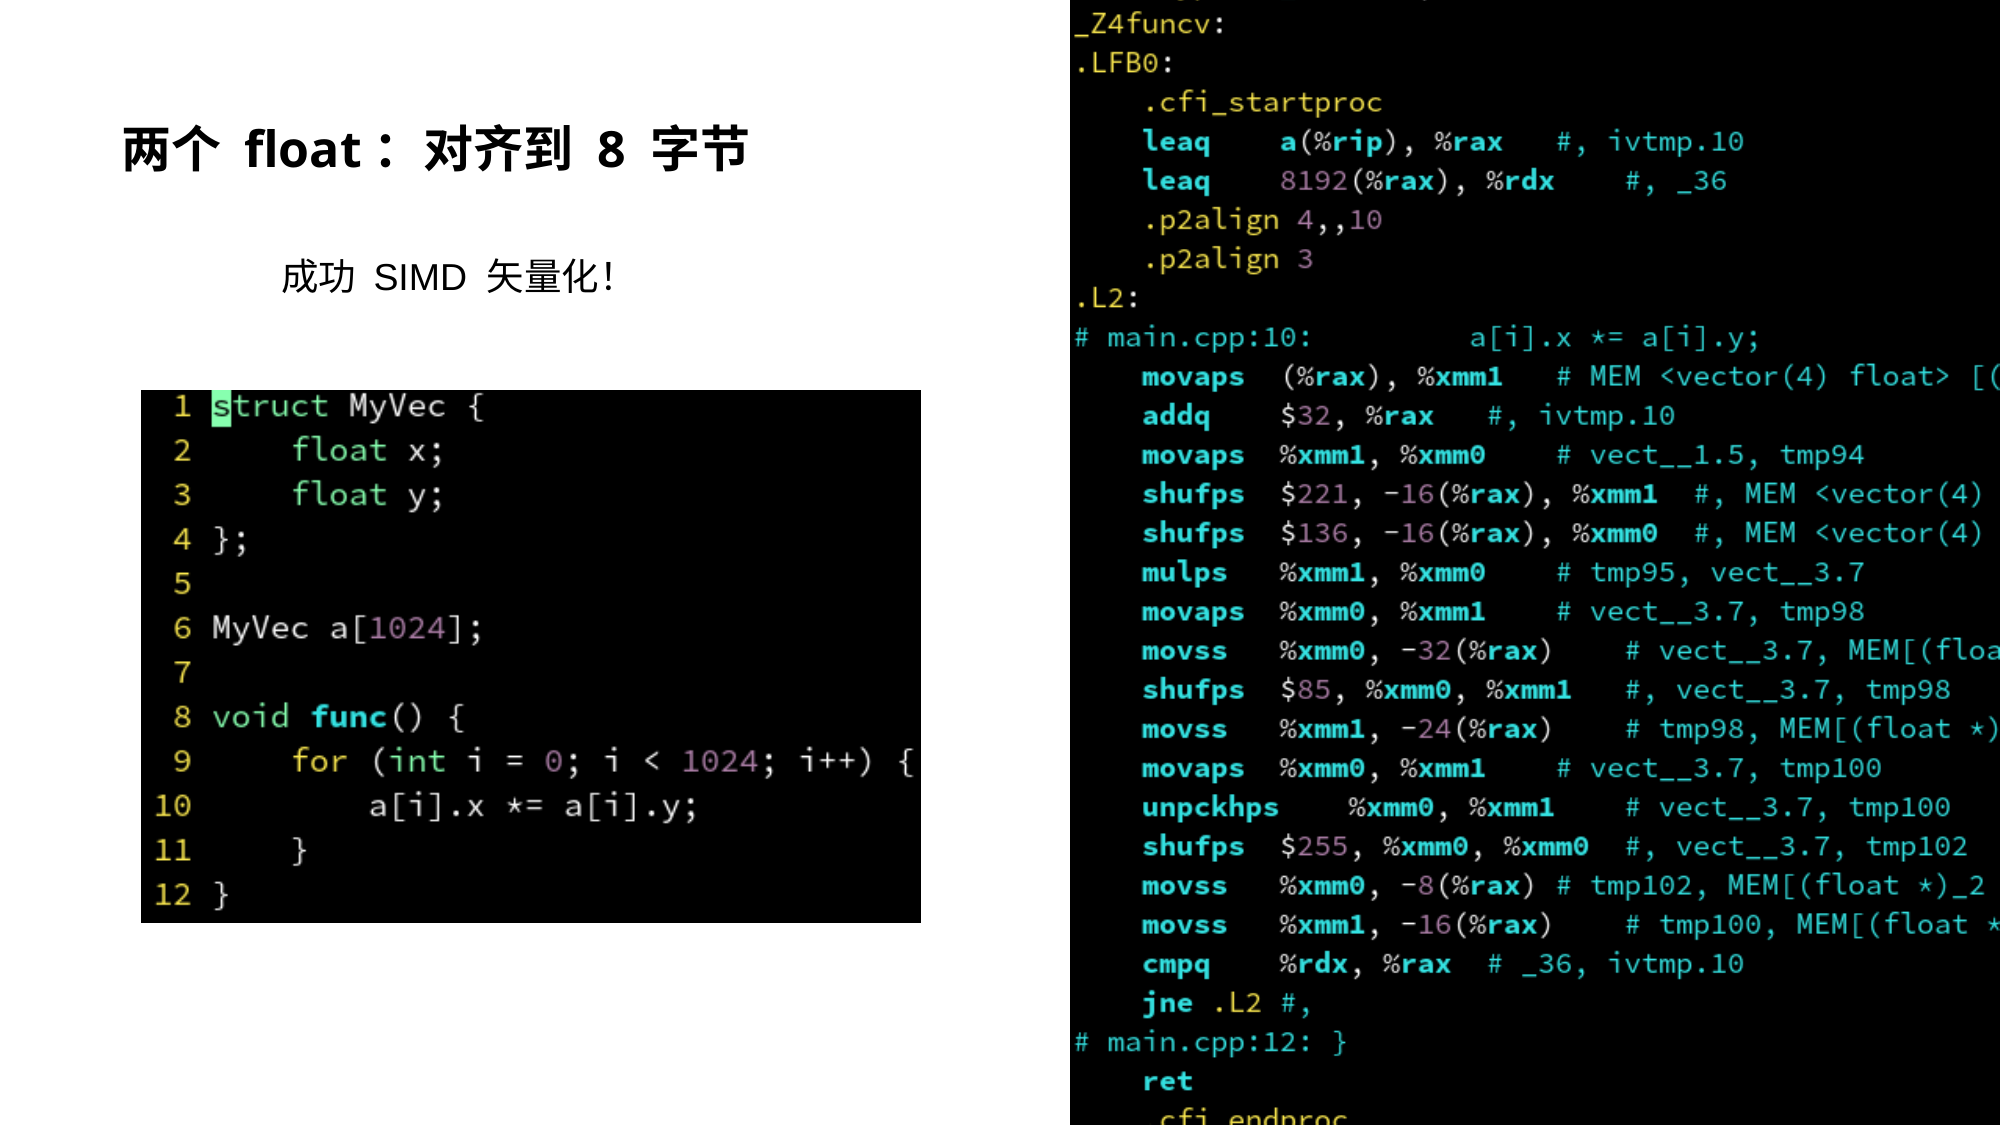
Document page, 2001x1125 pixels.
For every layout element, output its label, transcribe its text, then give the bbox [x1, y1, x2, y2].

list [141, 390, 921, 923]
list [1069, 0, 2000, 1125]
title 两个 float：对齐到 8 字节 [106, 42, 1069, 260]
text_box 成功 SIMD 矢量化！ [266, 245, 681, 306]
